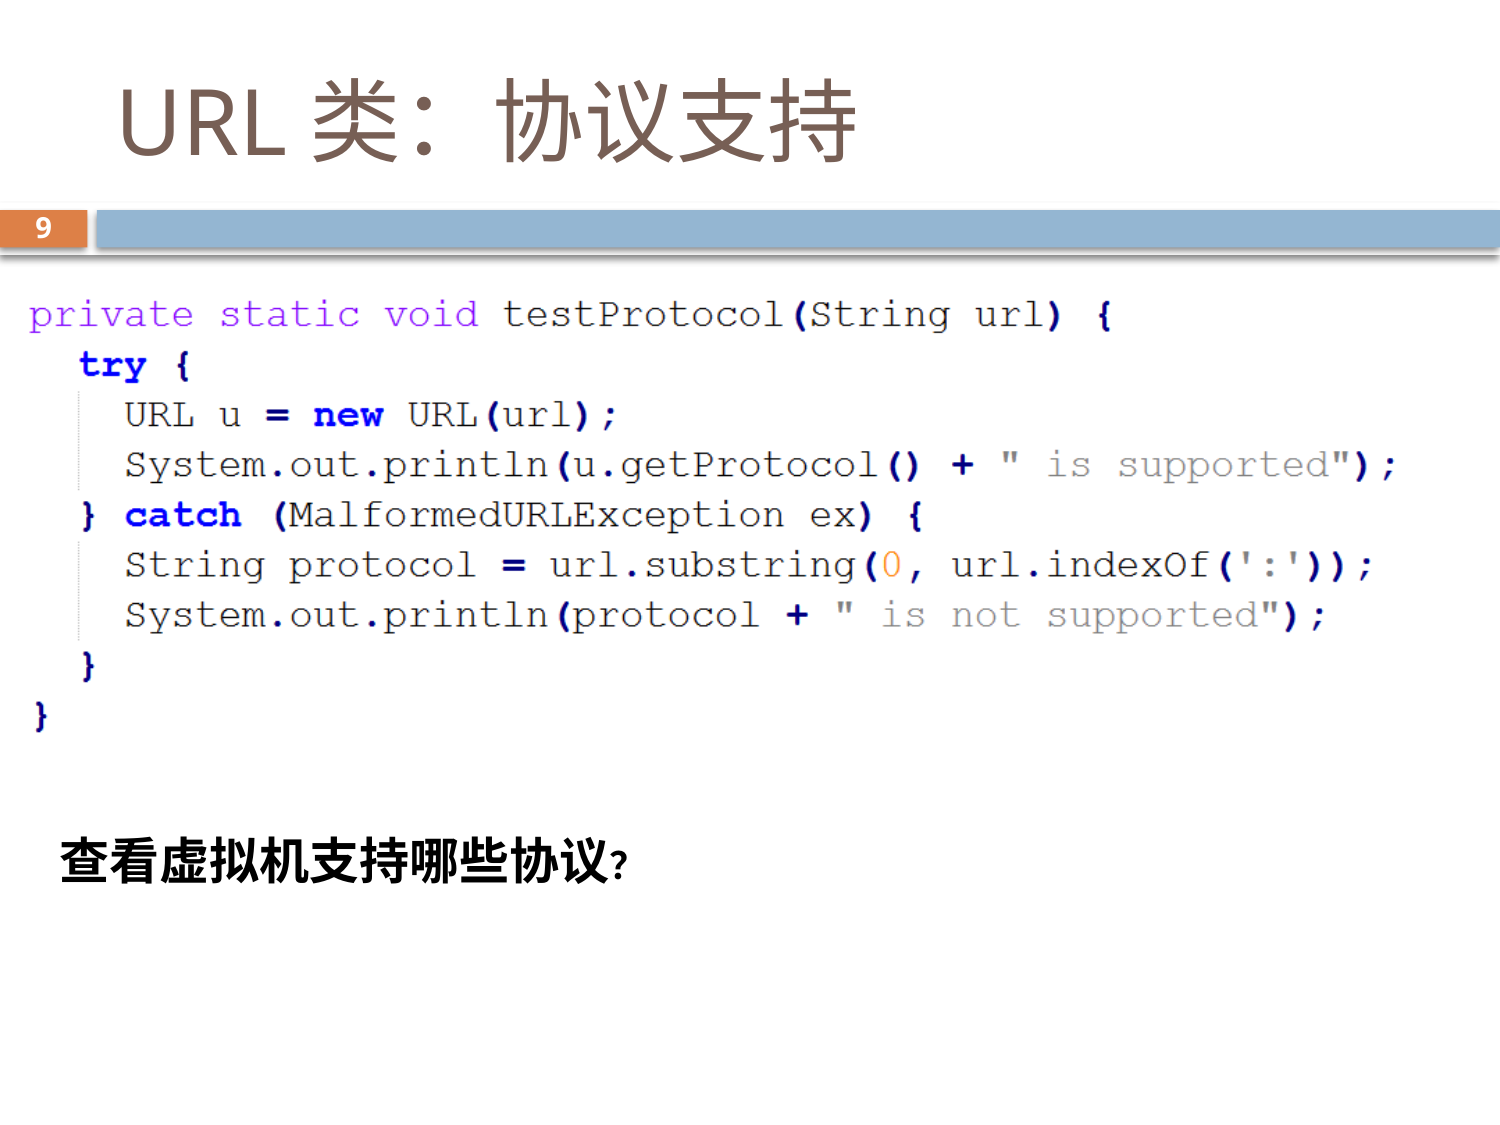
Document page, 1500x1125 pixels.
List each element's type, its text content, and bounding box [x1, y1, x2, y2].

picture [17, 290, 1418, 739]
title URL类：协议支持 [100, 37, 1438, 200]
text_box 查看虚拟机支持哪些协议？ [44, 822, 662, 897]
slide_number 9 [0, 208, 88, 249]
